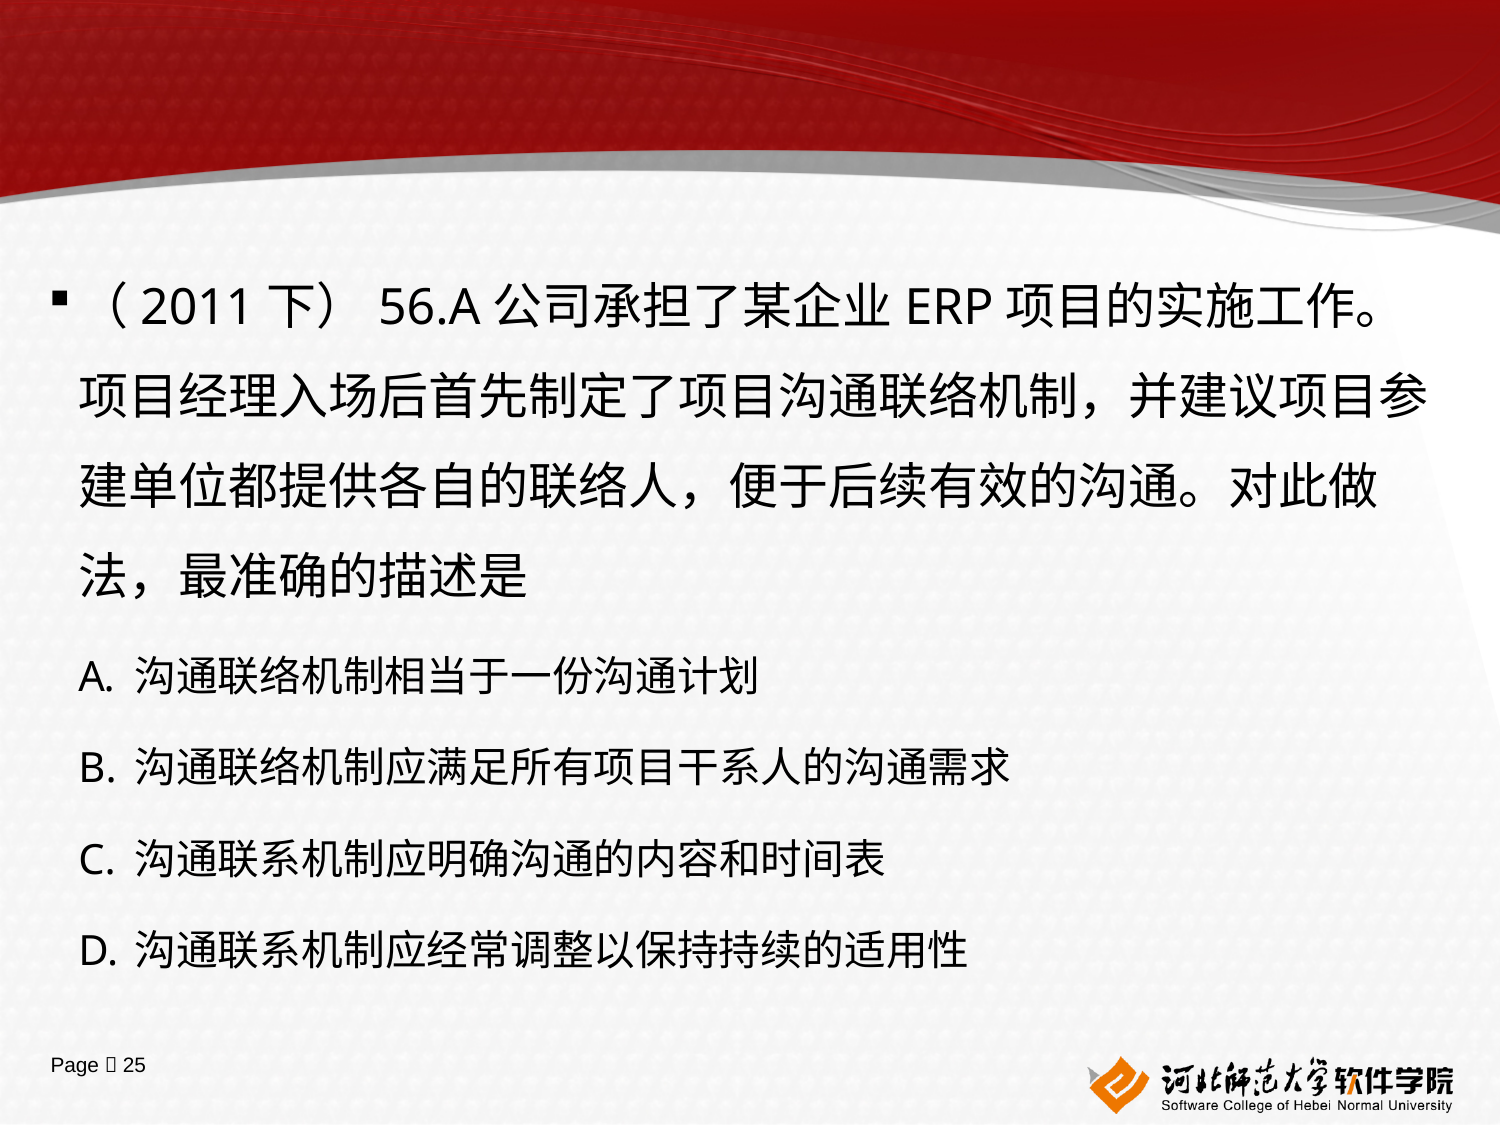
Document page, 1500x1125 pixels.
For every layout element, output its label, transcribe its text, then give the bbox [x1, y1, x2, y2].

picture [0, 0, 1500, 1125]
list （2011下）56.A公司承担了某企业ERP项目的实施工作。项目经理入场后首先制定了项目沟通联络机制，并建议项目参建单位都提供各自的联络人，便于后续有效的沟通。对此做法，最准确的描述是 沟通联络机制相当于一份沟通计划 沟通联络机制应满足所有项目干系人的沟通需求 沟通联系机制应明确沟通的内容和时间表 沟通联系机制应经常调整以保持持续的适用性 [48, 243, 1448, 952]
